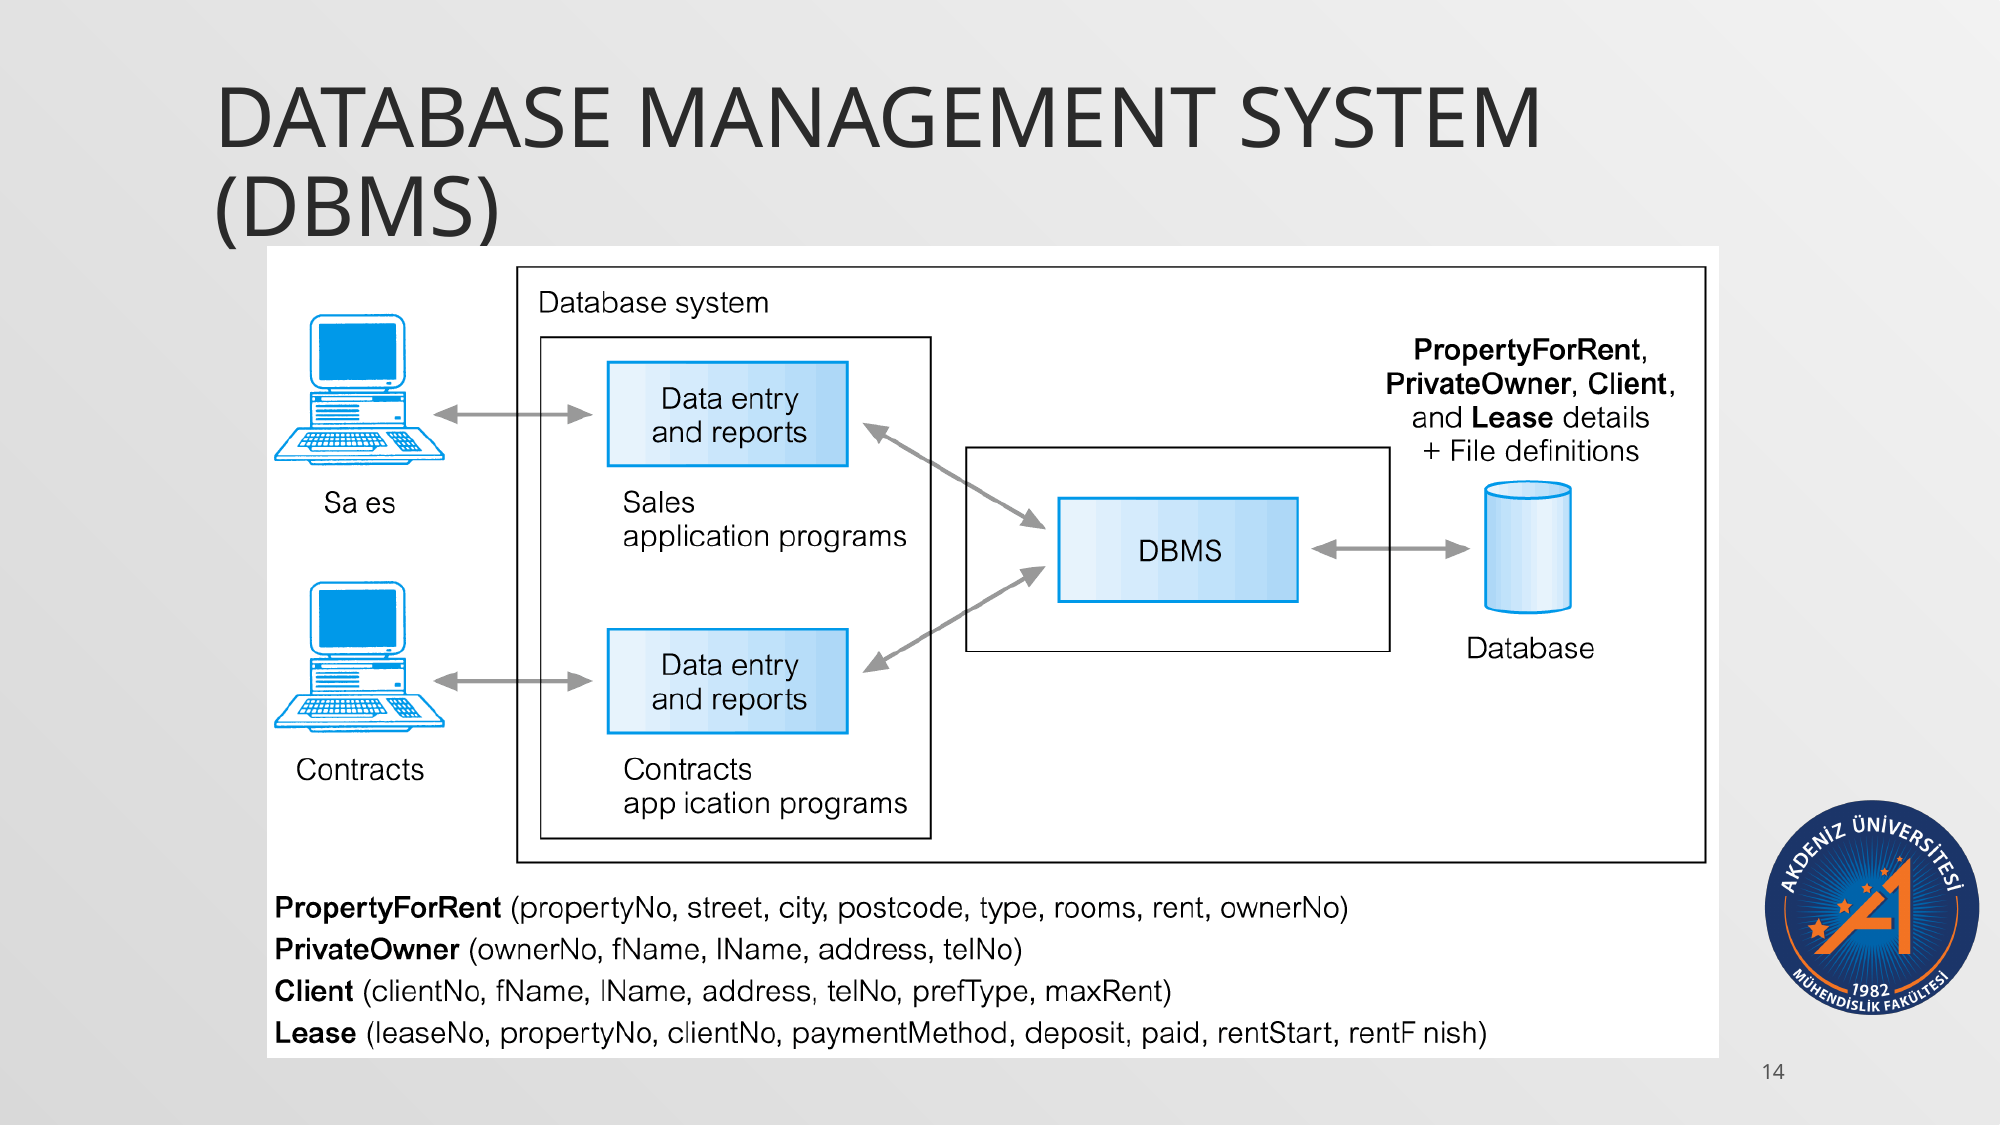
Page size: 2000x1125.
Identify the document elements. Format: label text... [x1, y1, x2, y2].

title Database Management System (DBMS) [199, 45, 1800, 263]
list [267, 246, 1719, 1058]
slide_number 14 [1612, 1057, 1800, 1088]
picture [1744, 779, 2000, 1036]
